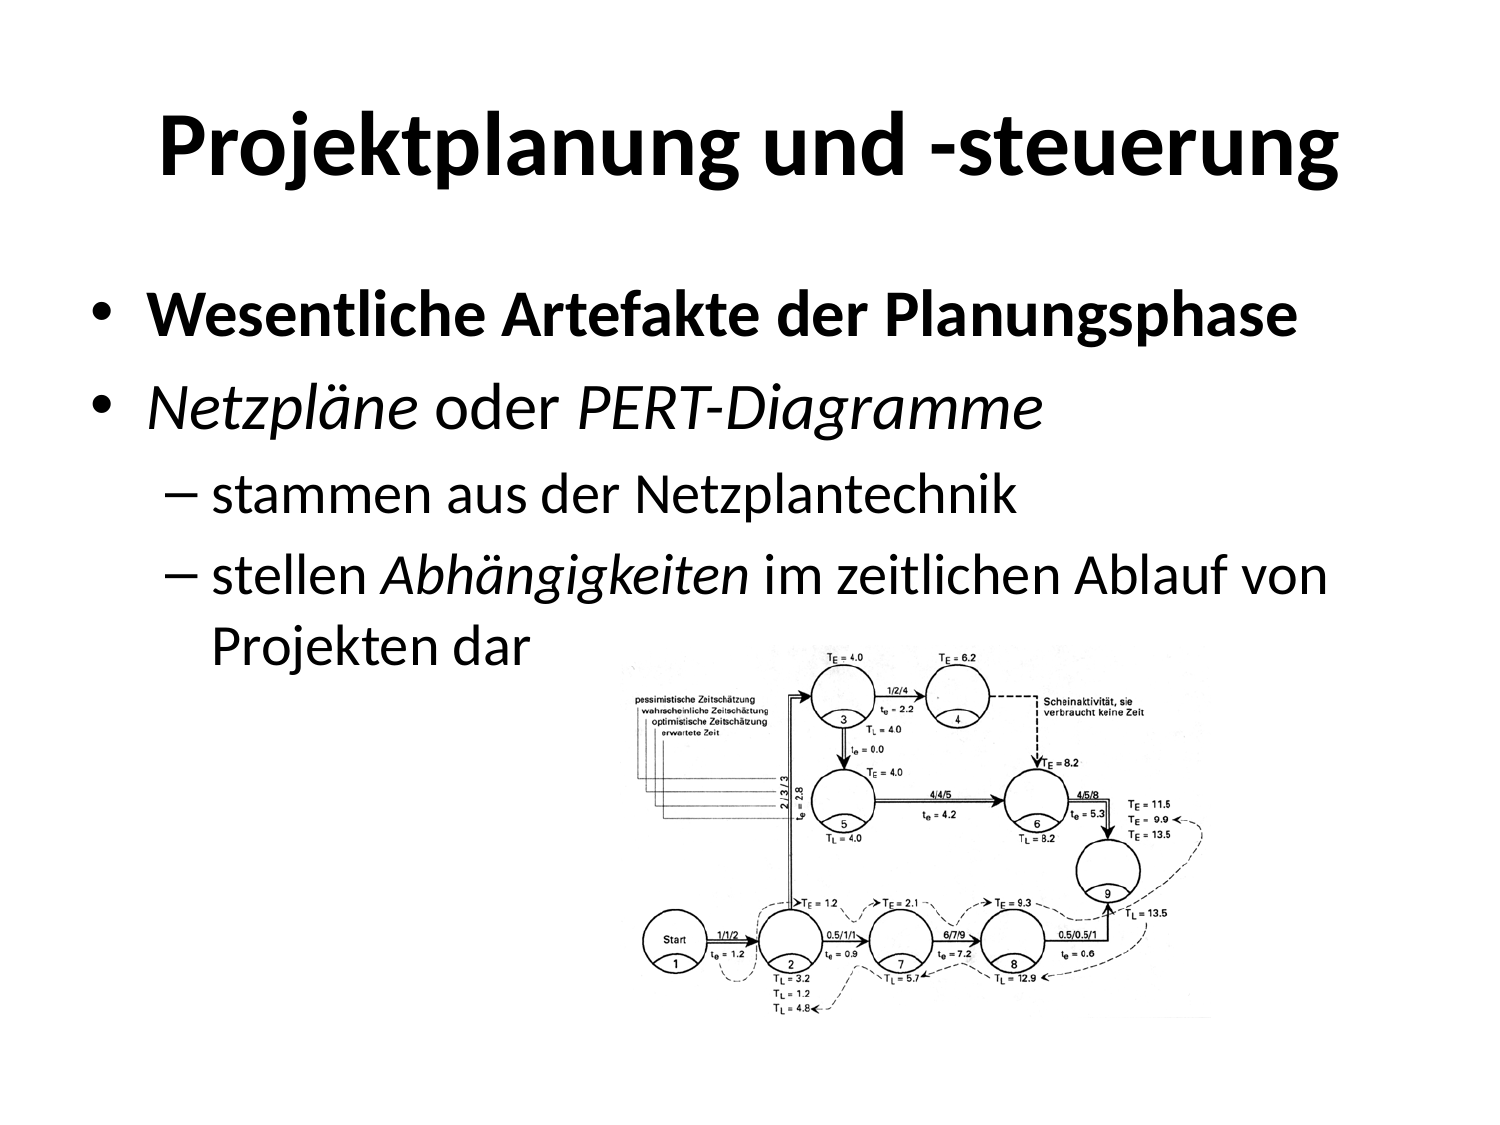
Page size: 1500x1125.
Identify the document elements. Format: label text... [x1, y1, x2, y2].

picture [619, 644, 1211, 1018]
list Wesentliche Artefakte der Planungsphase Netzpläne oder PERT-Diagramme stammen aus der Netzplantechnik stellen Abhängigkeiten im zeitlichen Ablauf von Projekten dar [75, 262, 1425, 1005]
title Projektplanung und -steuerung [75, 45, 1425, 233]
